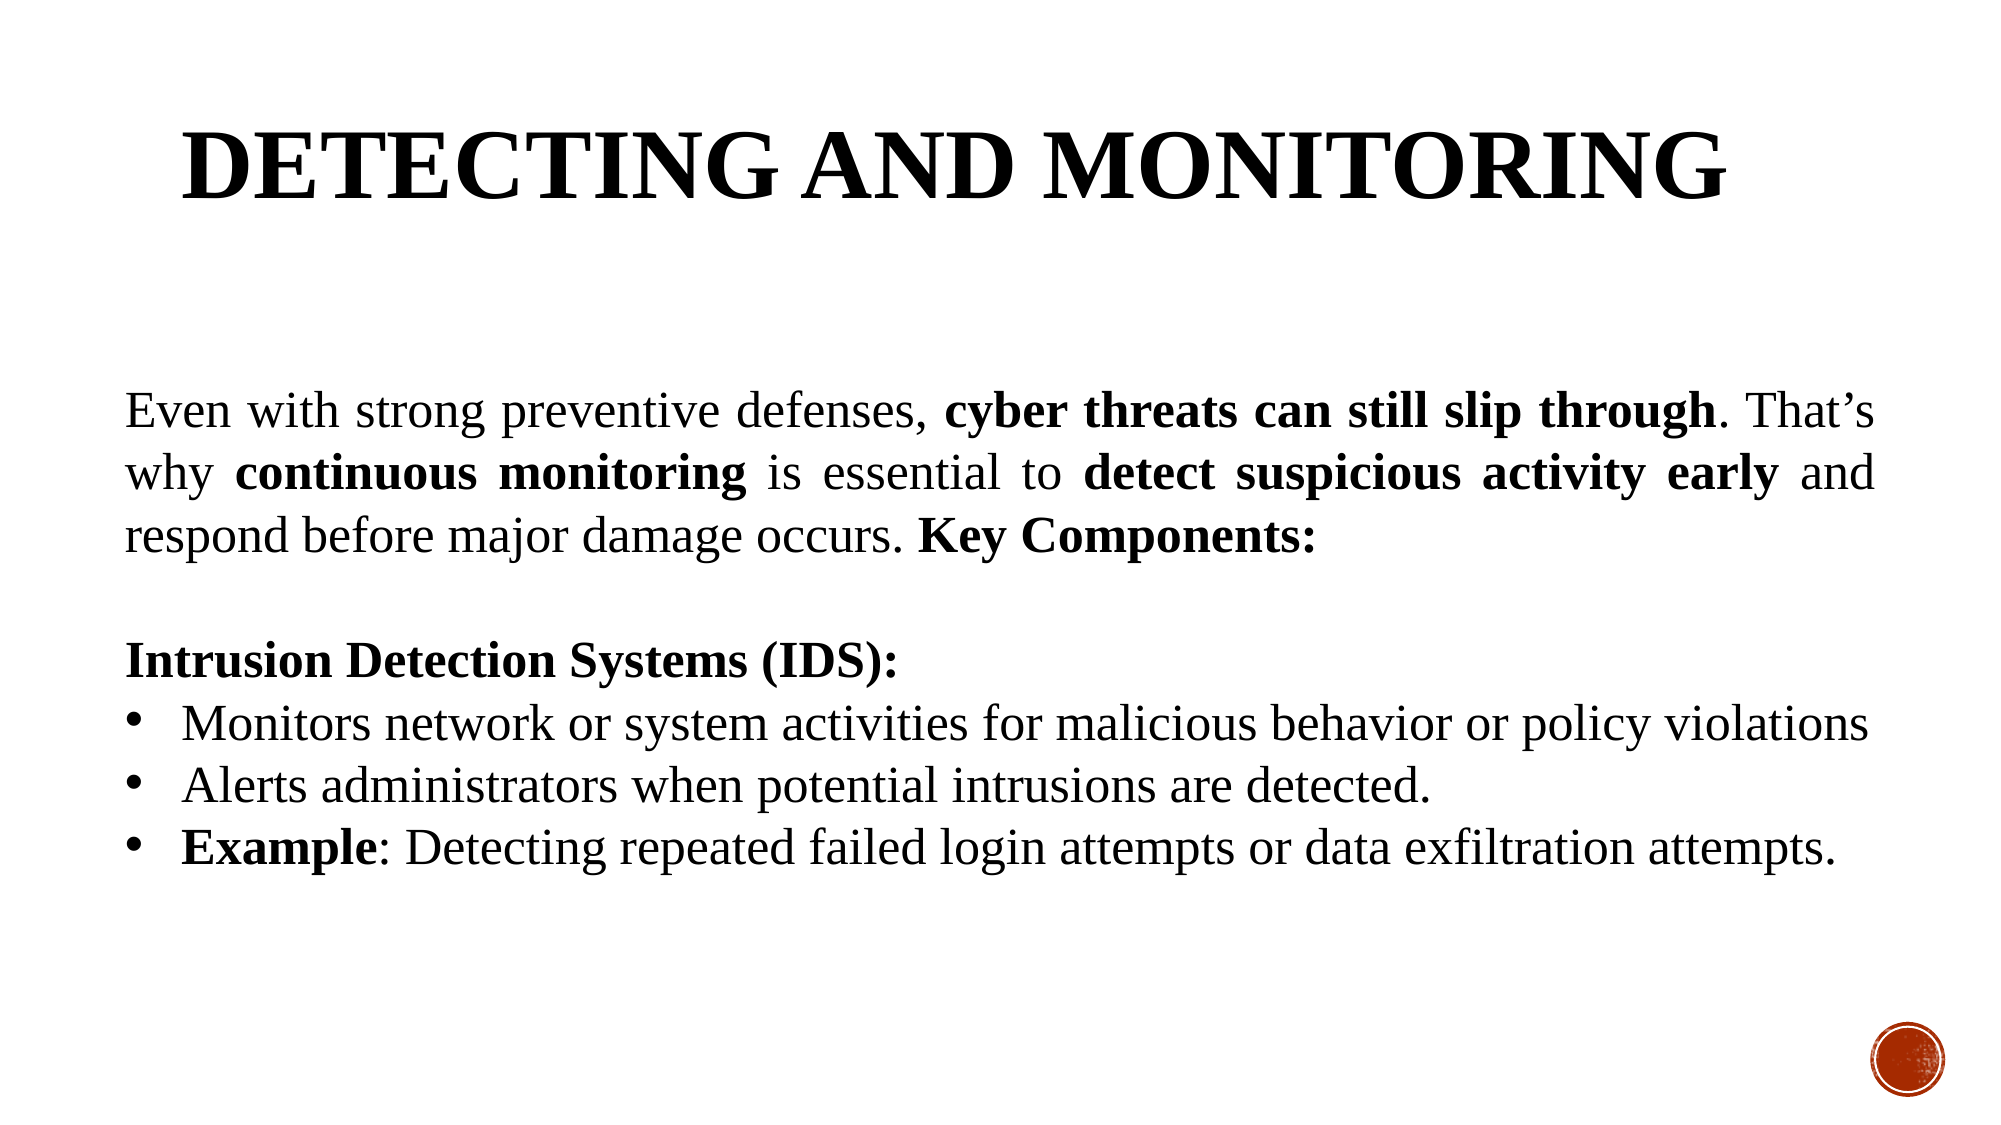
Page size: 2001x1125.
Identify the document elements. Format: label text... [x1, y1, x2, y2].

text_box Even with strong preventive defenses, cyber threats can still slip through. That’s why continuous monitoring is essential to detect suspicious activity early and respond before major damage occurs. Key Components: Intrusion Detection Systems (IDS): Monitors network or system activities for malicious behavior or policy violations Alerts administrators when potential intrusions are detected. Example: Detecting repeated failed login attempts or data exfiltration attempts. [110, 368, 1890, 1039]
text_box Detecting and monitoring [166, 104, 1759, 265]
